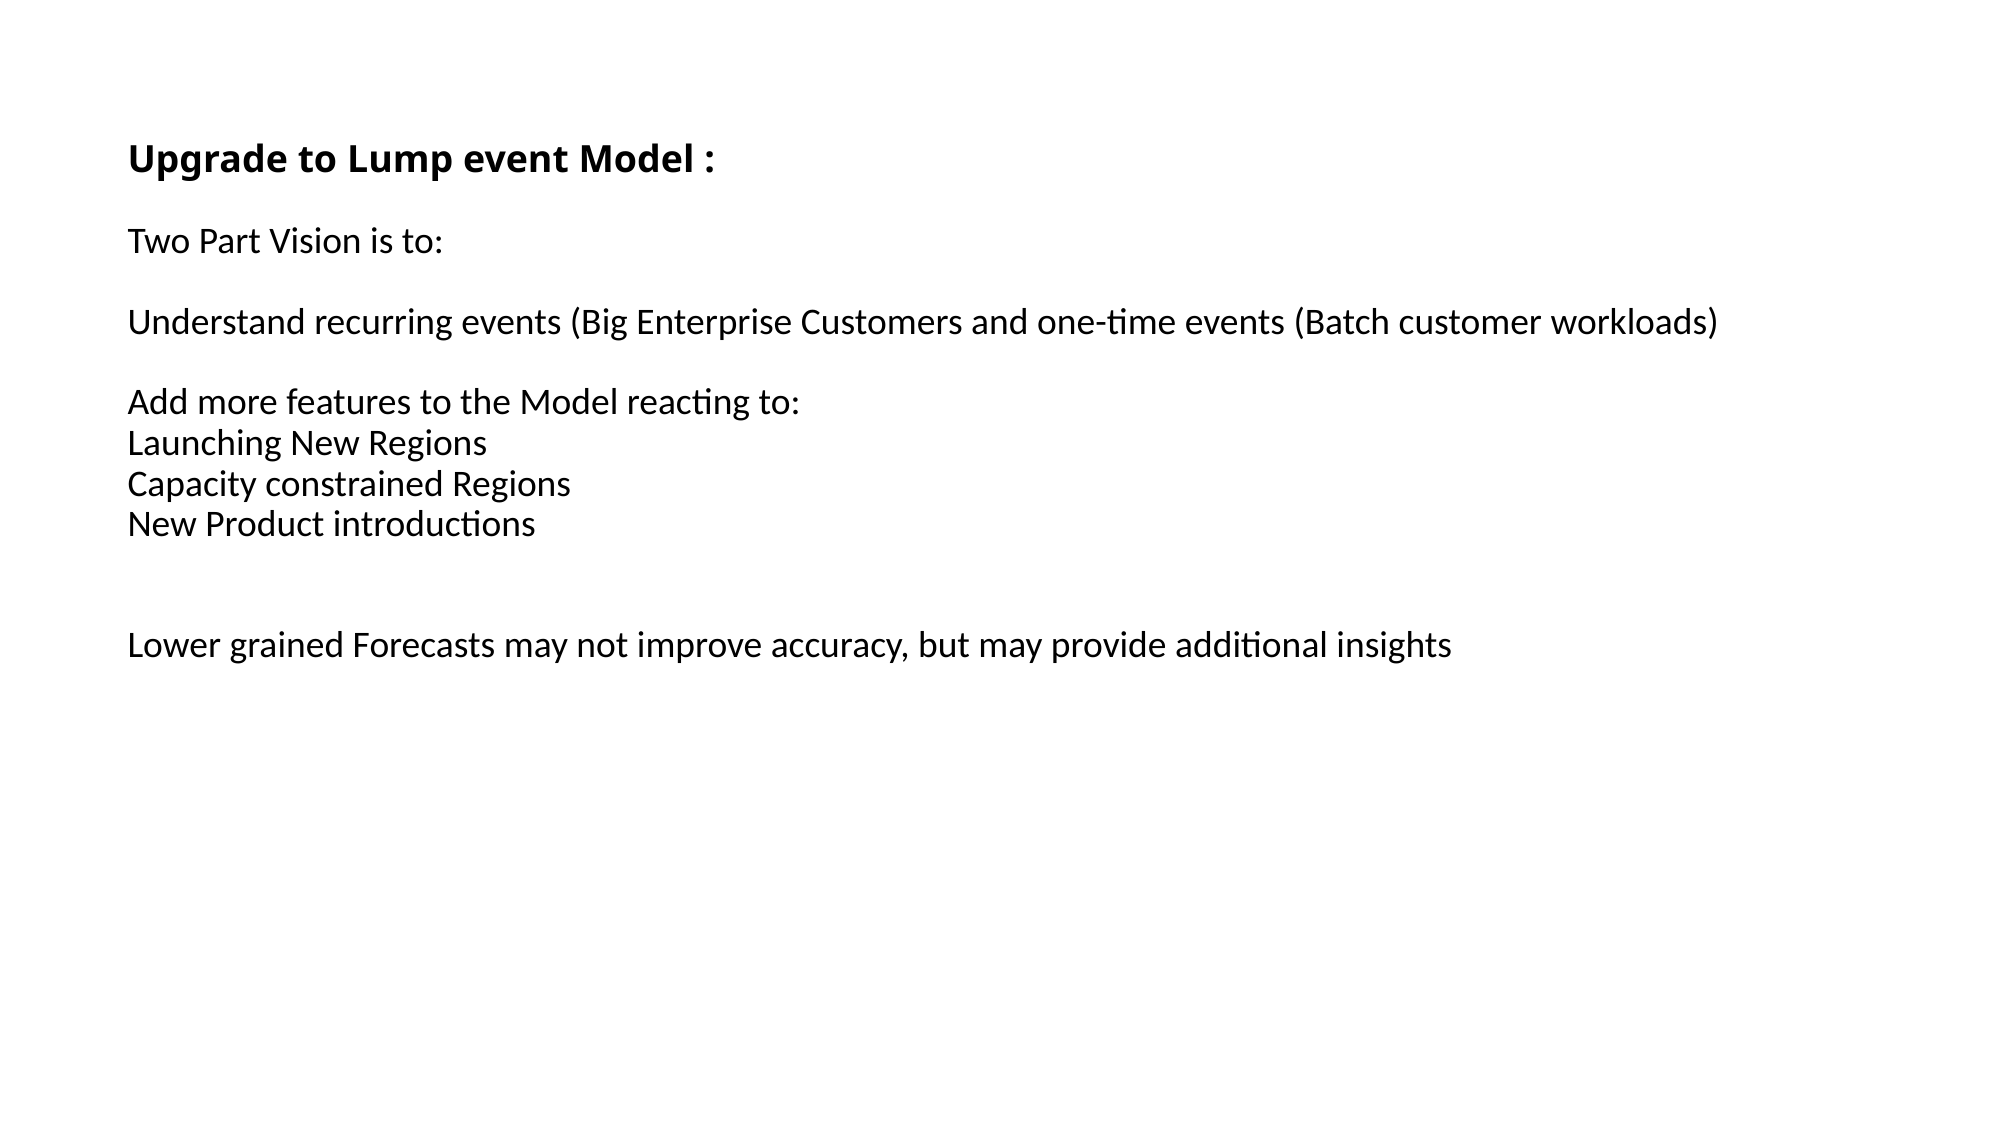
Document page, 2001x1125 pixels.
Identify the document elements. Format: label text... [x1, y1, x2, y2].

title Upgrade to Lump event Model : Two Part Vision is to: Understand recurring events (Big Enterprise Customers and one-time events (Batch customer workloads) Add more features to the Model reacting to: Launching New Regions Capacity constrained Regions New Product introductions Lower grained Forecasts may not improve accuracy, but may provide additional insights [112, 49, 1838, 757]
